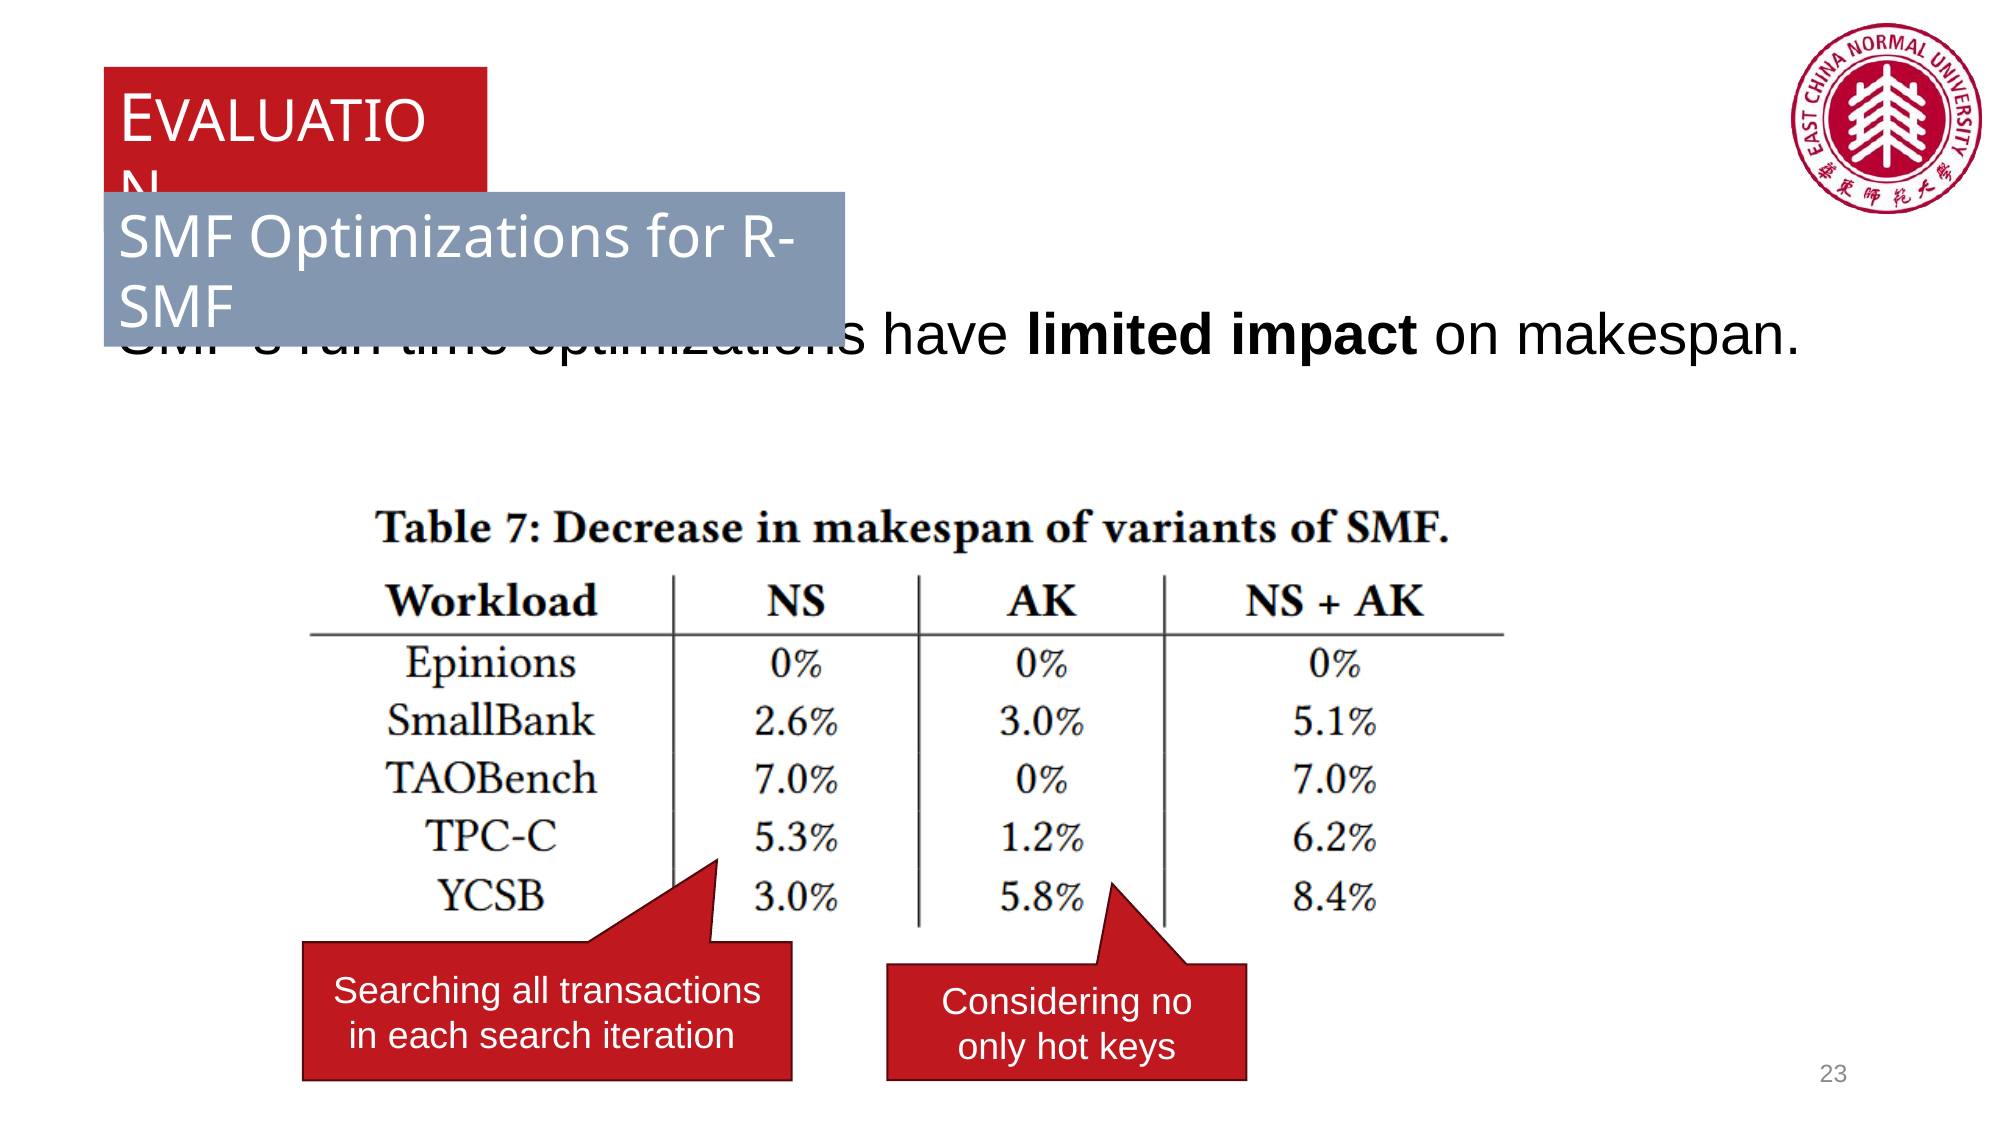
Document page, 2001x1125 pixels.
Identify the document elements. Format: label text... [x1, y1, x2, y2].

text_box SMF Optimizations for R-SMF [103, 191, 846, 347]
picture [1791, 23, 1982, 214]
text_box Considering no only hot keys [886, 942, 1248, 1082]
picture [252, 475, 1523, 942]
text_box Searching all transactions in each search iteration [301, 942, 793, 1082]
slide_number 23 [1412, 1042, 1863, 1103]
text_box EVALUATION [103, 66, 488, 191]
text_box SMF’s run time optimizations have limited impact on makespan. [103, 289, 1821, 374]
